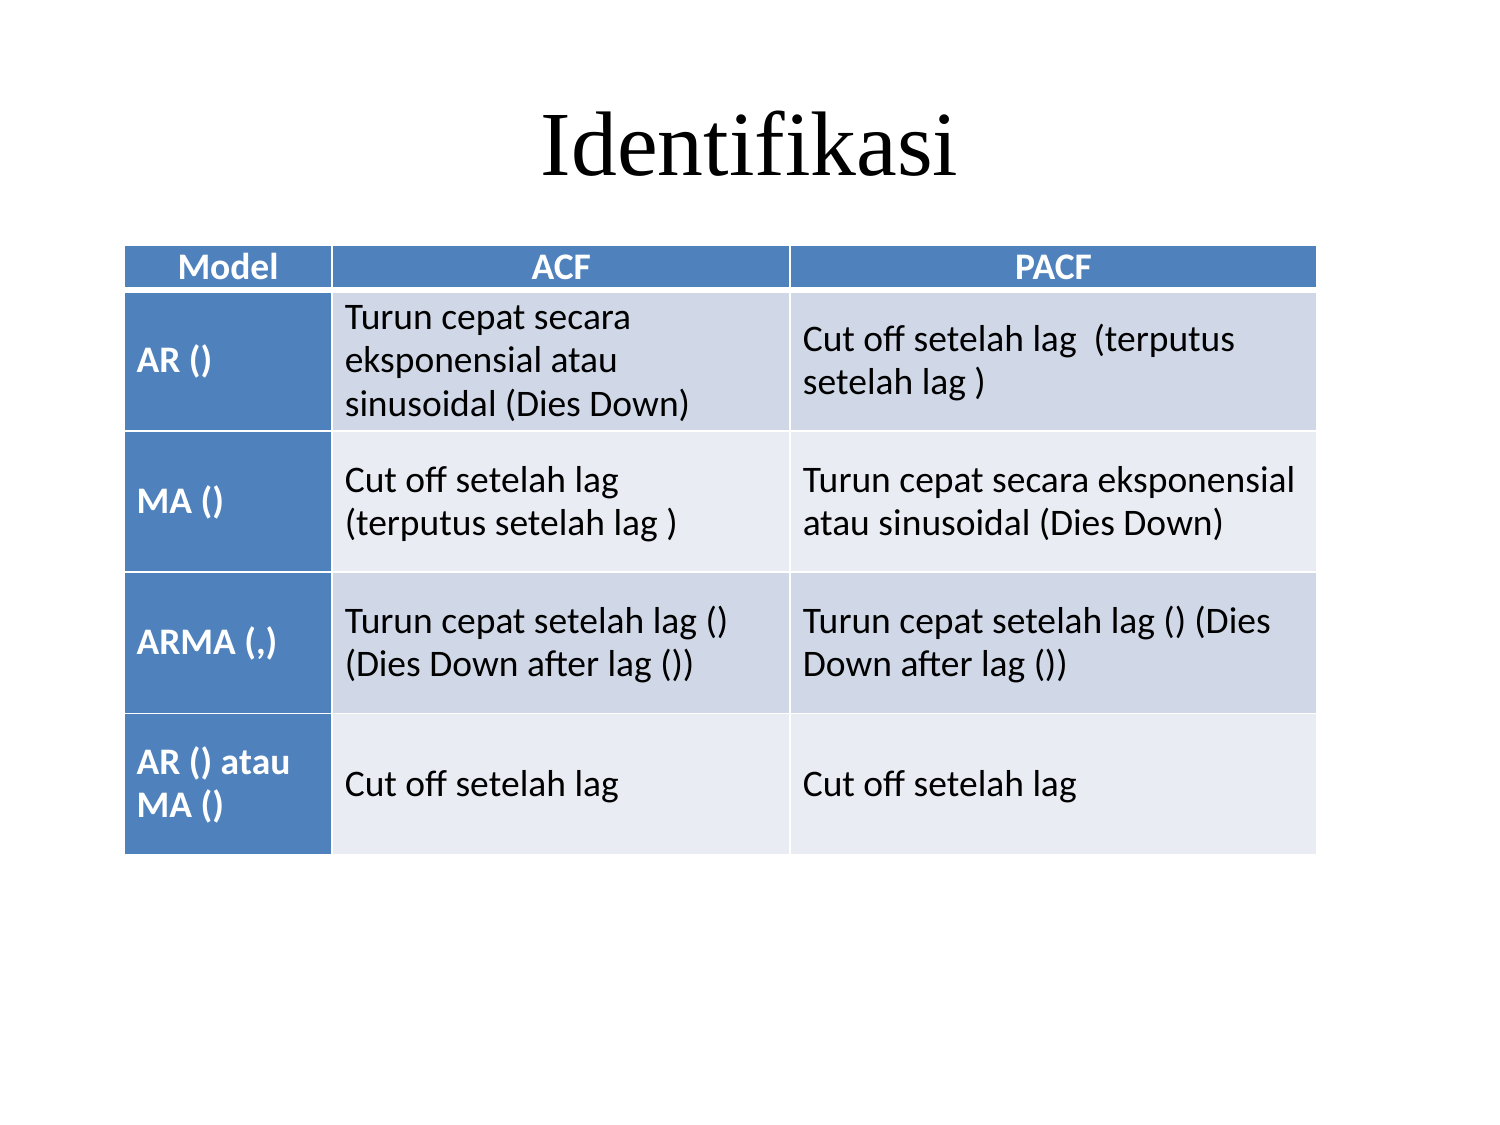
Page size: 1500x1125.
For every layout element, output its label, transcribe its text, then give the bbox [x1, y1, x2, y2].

title Identifikasi [75, 45, 1425, 233]
